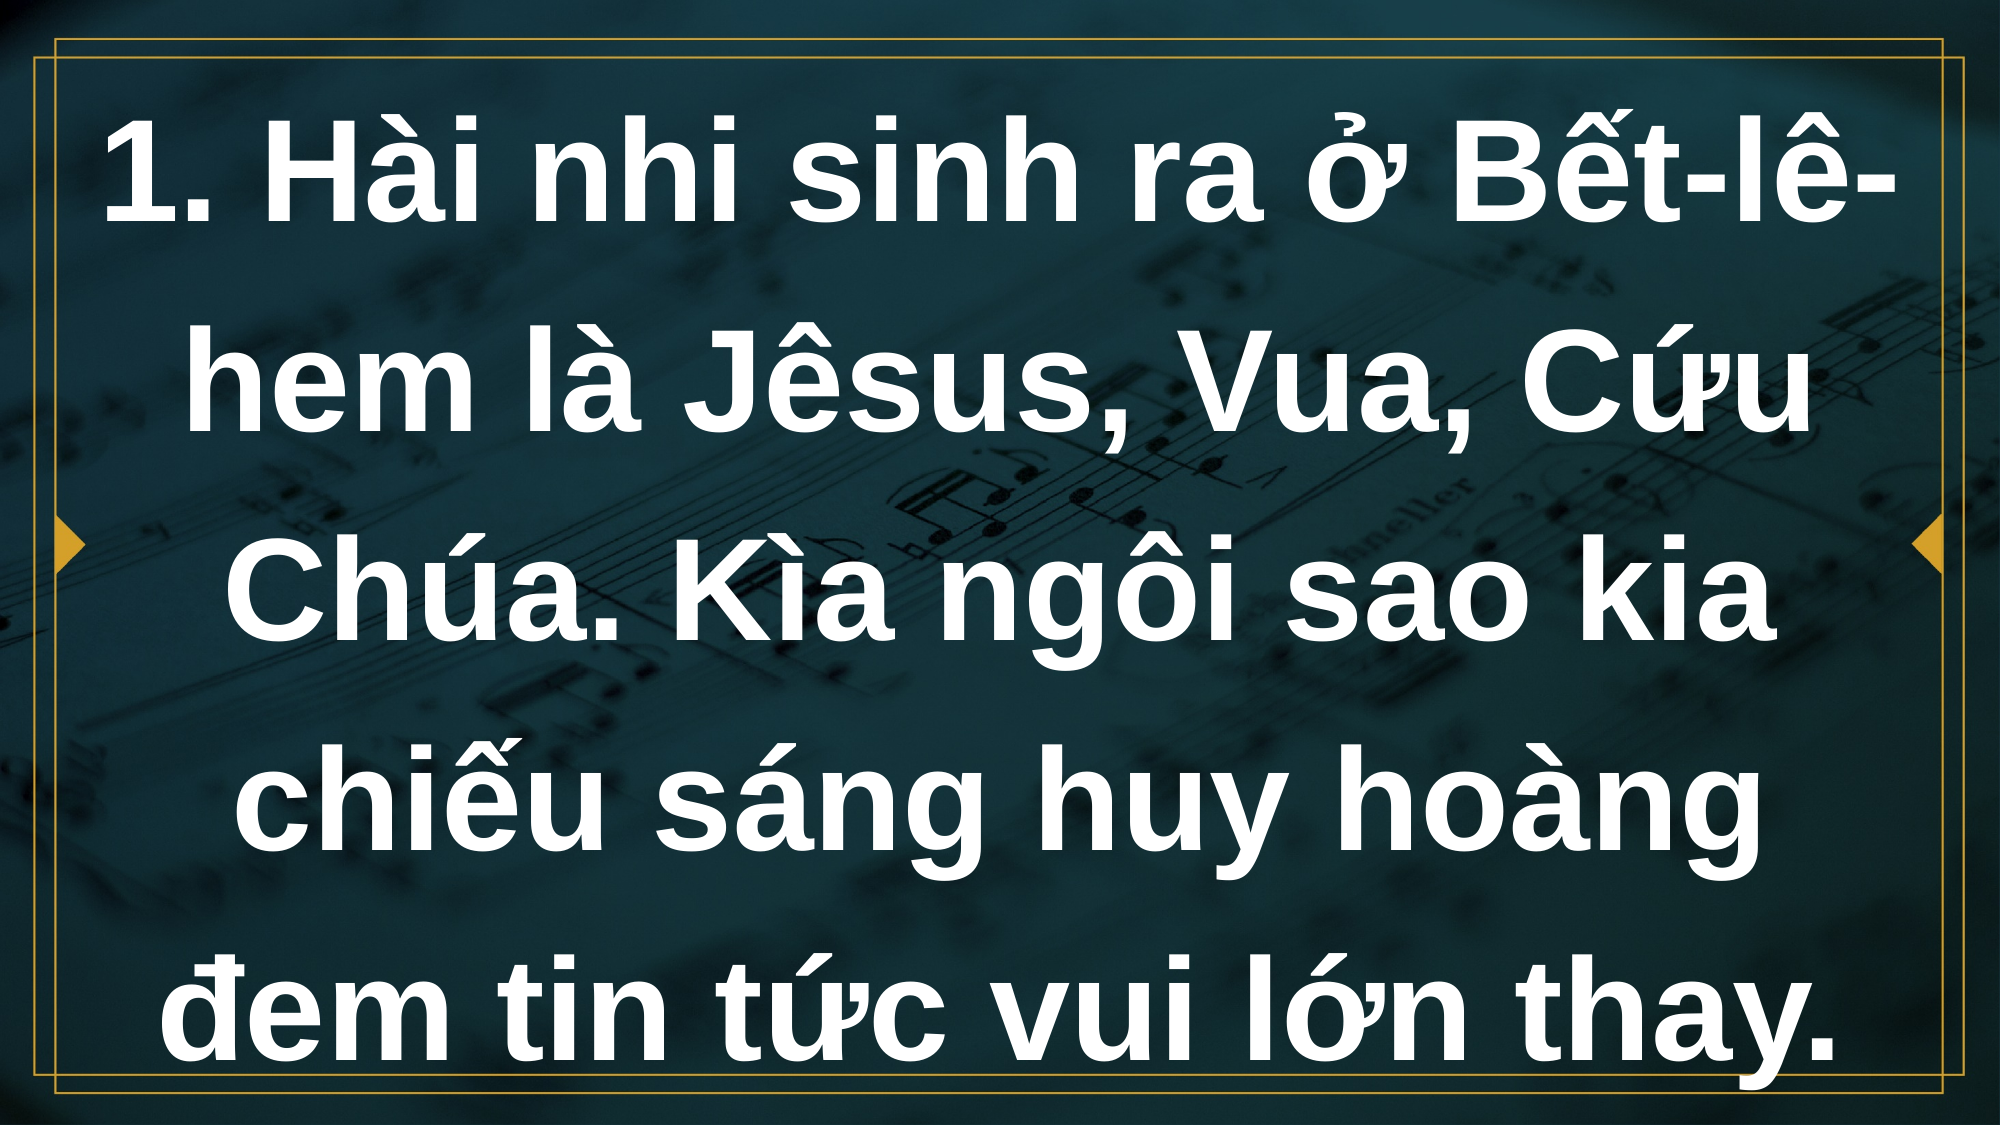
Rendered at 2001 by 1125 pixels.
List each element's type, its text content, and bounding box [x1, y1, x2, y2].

title 1. Hài nhi sinh ra ở Bết-lê-hem là Jêsus, Vua, Cứu Chúa. Kìa ngôi sao kia chiếu sáng huy hoàng đem tin tức vui lớn thay. [55, 53, 1945, 1077]
picture [0, 0, 2000, 1125]
